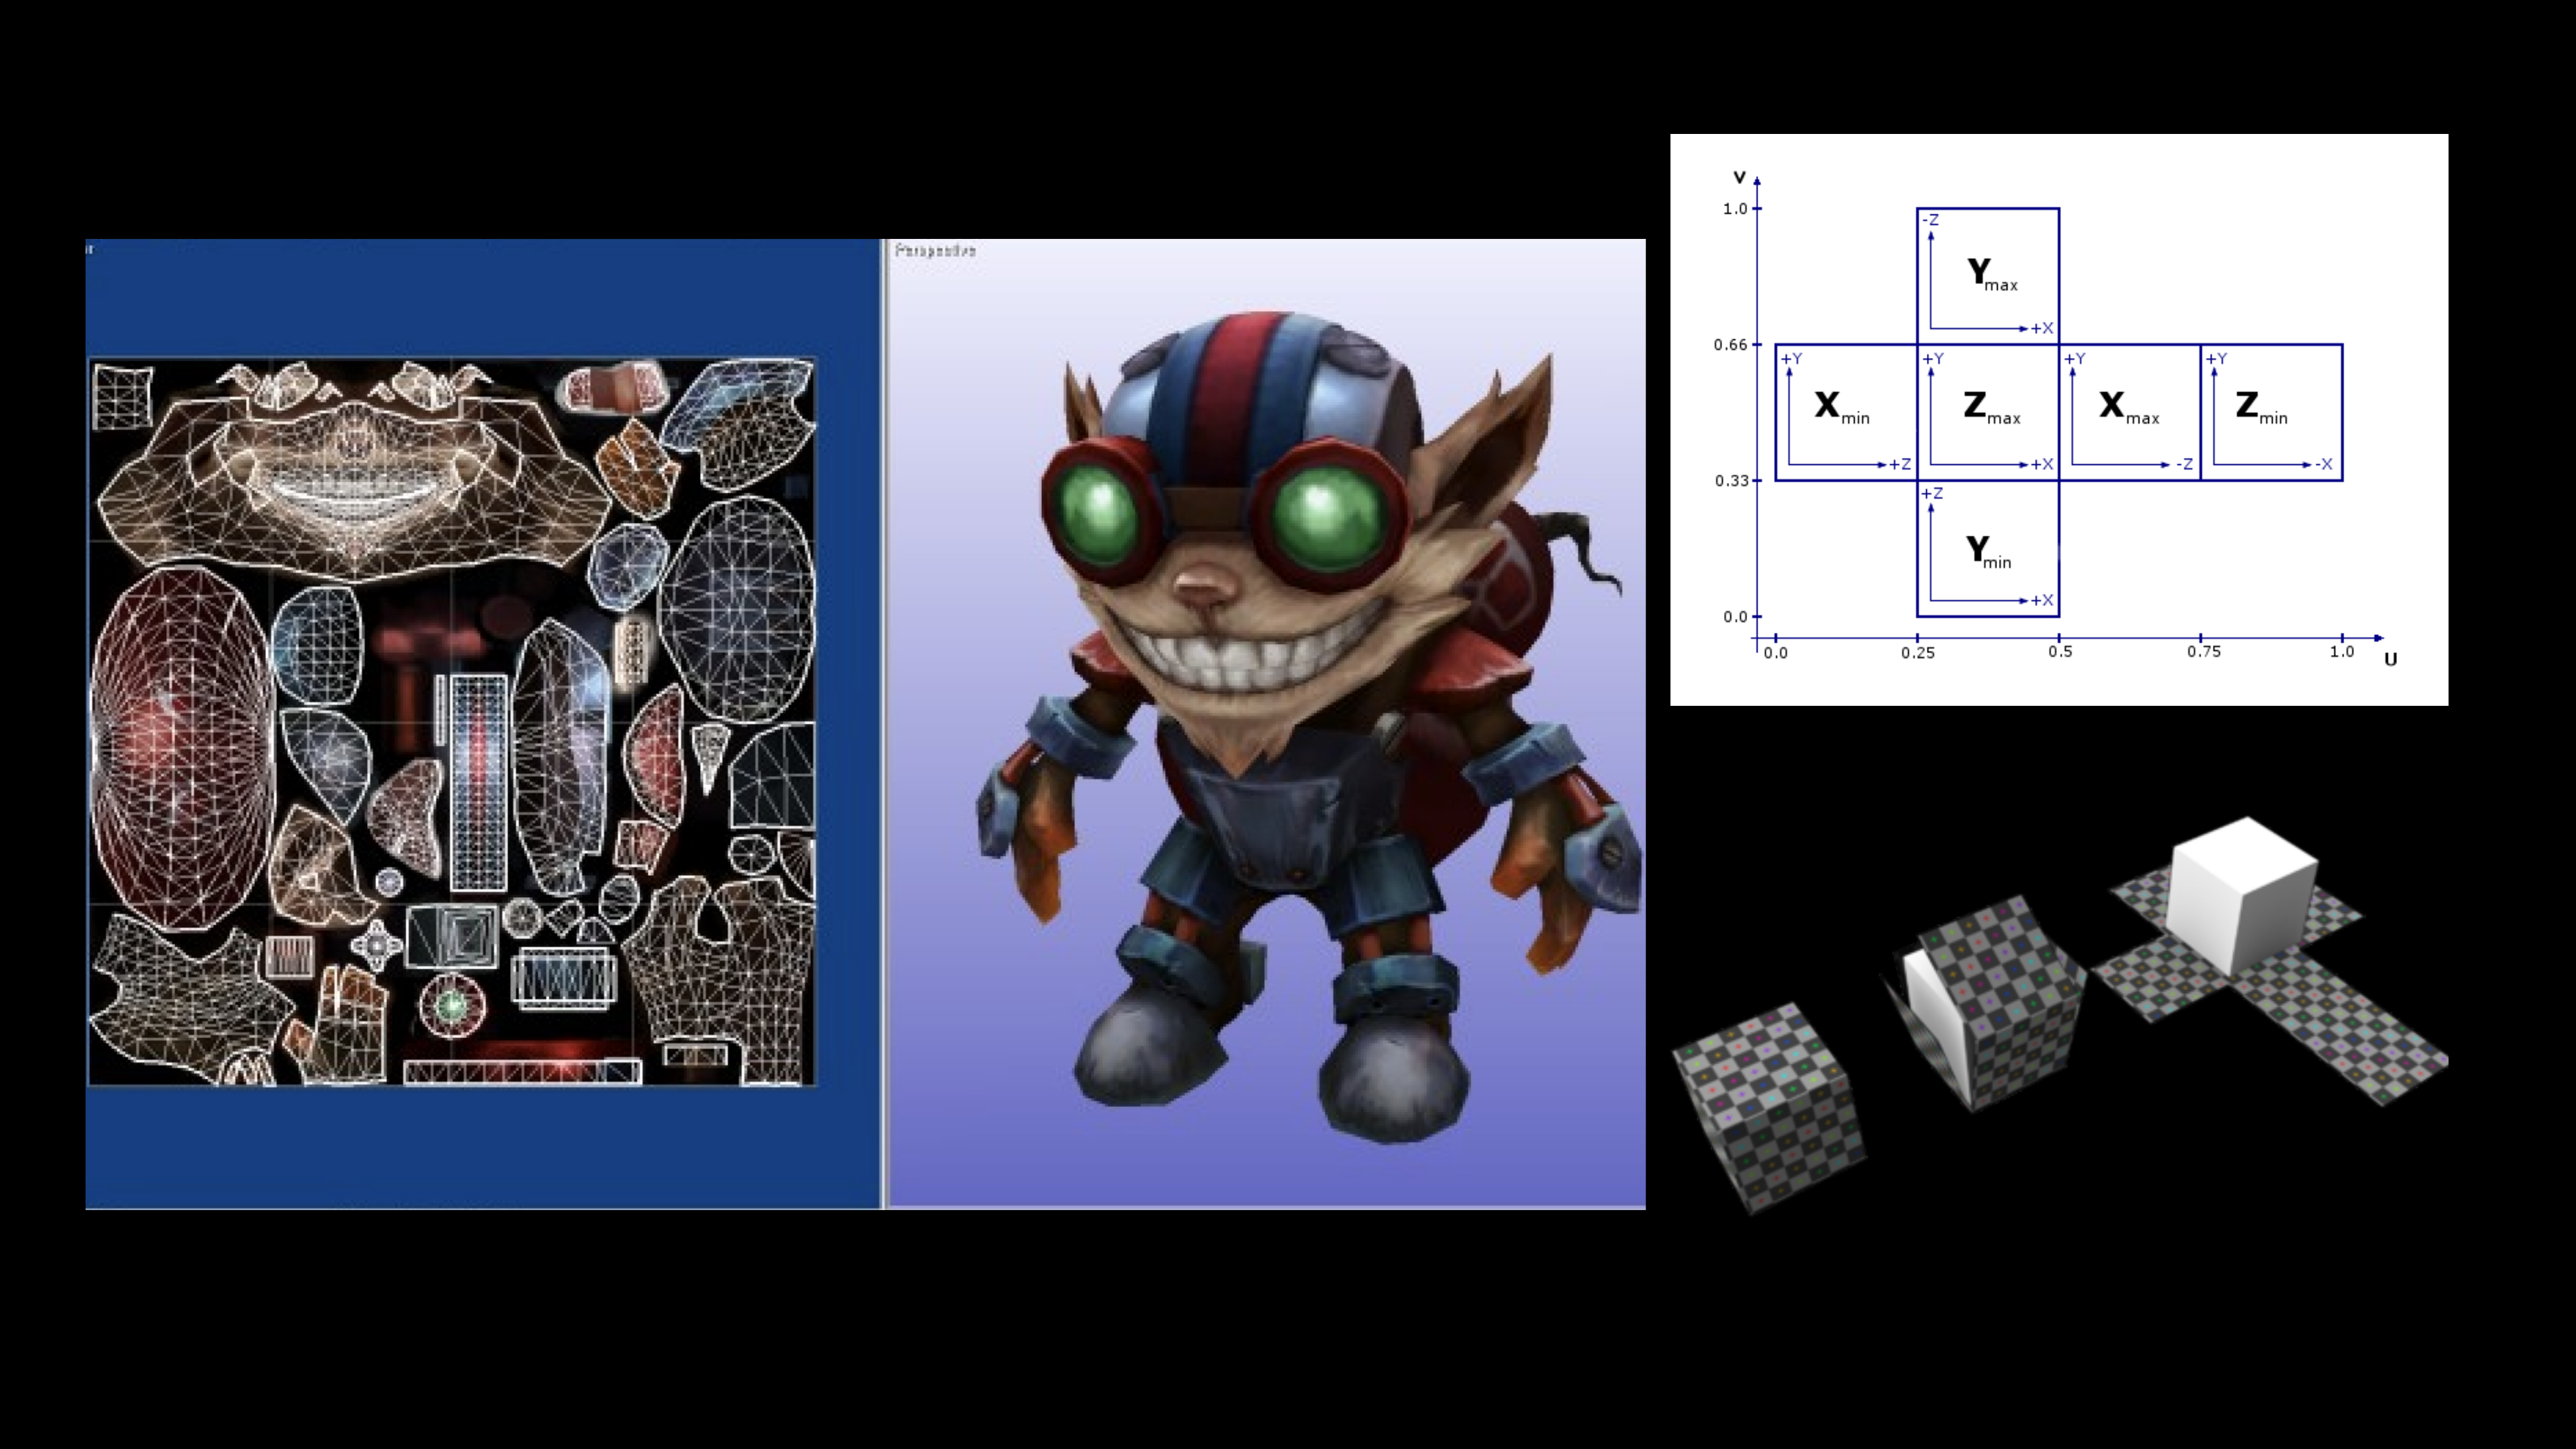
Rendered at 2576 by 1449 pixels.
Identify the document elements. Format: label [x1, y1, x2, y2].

picture [85, 238, 1646, 1211]
picture [1670, 134, 2449, 706]
picture [1670, 748, 2449, 1320]
